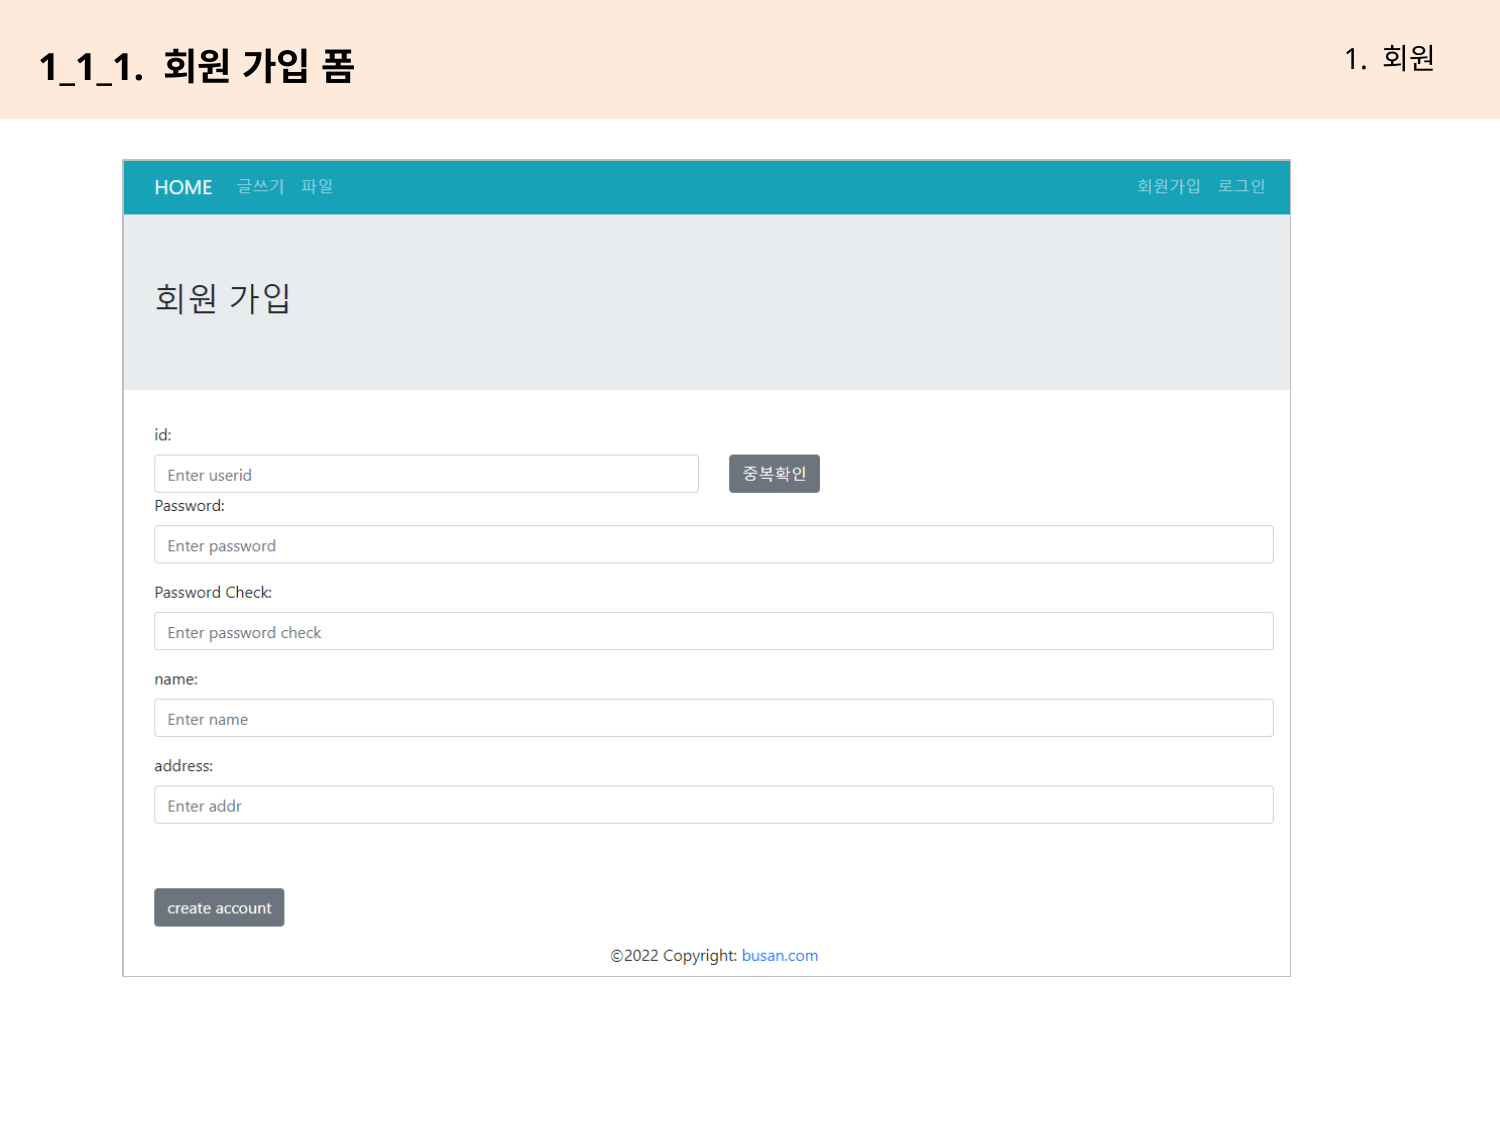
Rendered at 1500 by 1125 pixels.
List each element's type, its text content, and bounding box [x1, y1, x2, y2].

text_box 1. 회원 [1328, 33, 1459, 83]
text_box 1_1_1. 회원 가입 폼 [23, 35, 856, 95]
text_box [0, 0, 1500, 119]
picture [123, 160, 1290, 977]
